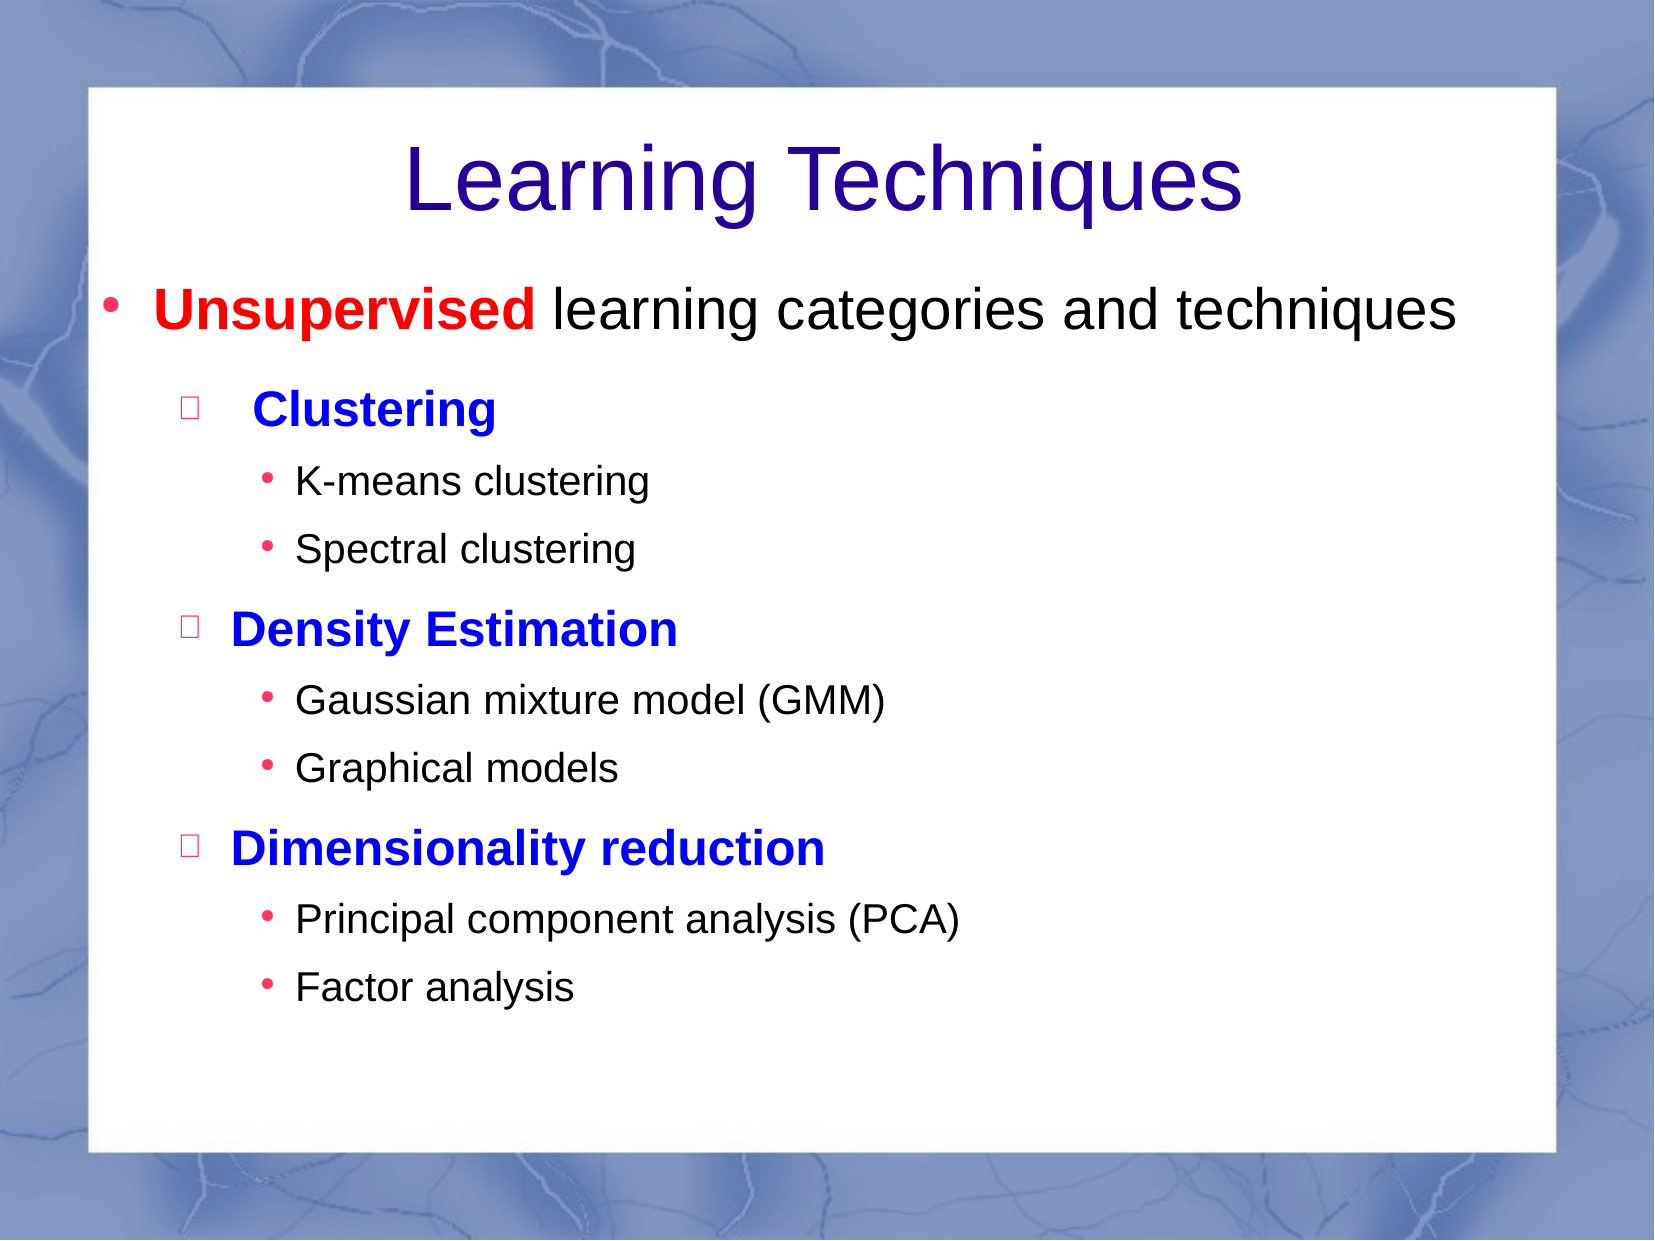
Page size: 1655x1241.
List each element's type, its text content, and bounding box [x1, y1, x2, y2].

text_box K-means clustering Spectral clustering [257, 434, 655, 572]
text_box Gaussian mixture model (GMM) Graphical models [257, 653, 889, 791]
text_box Unsupervised learning categories and techniques  Clustering [149, 234, 1465, 439]
text_box Principal component analysis (PCA) Factor analysis [257, 872, 964, 1010]
picture [0, 0, 1654, 1240]
text_box  Density Estimation [171, 587, 681, 658]
title Learning Techniques [401, 117, 1251, 327]
text_box ● [98, 284, 130, 318]
text_box  Dimensionality reduction [171, 806, 828, 877]
